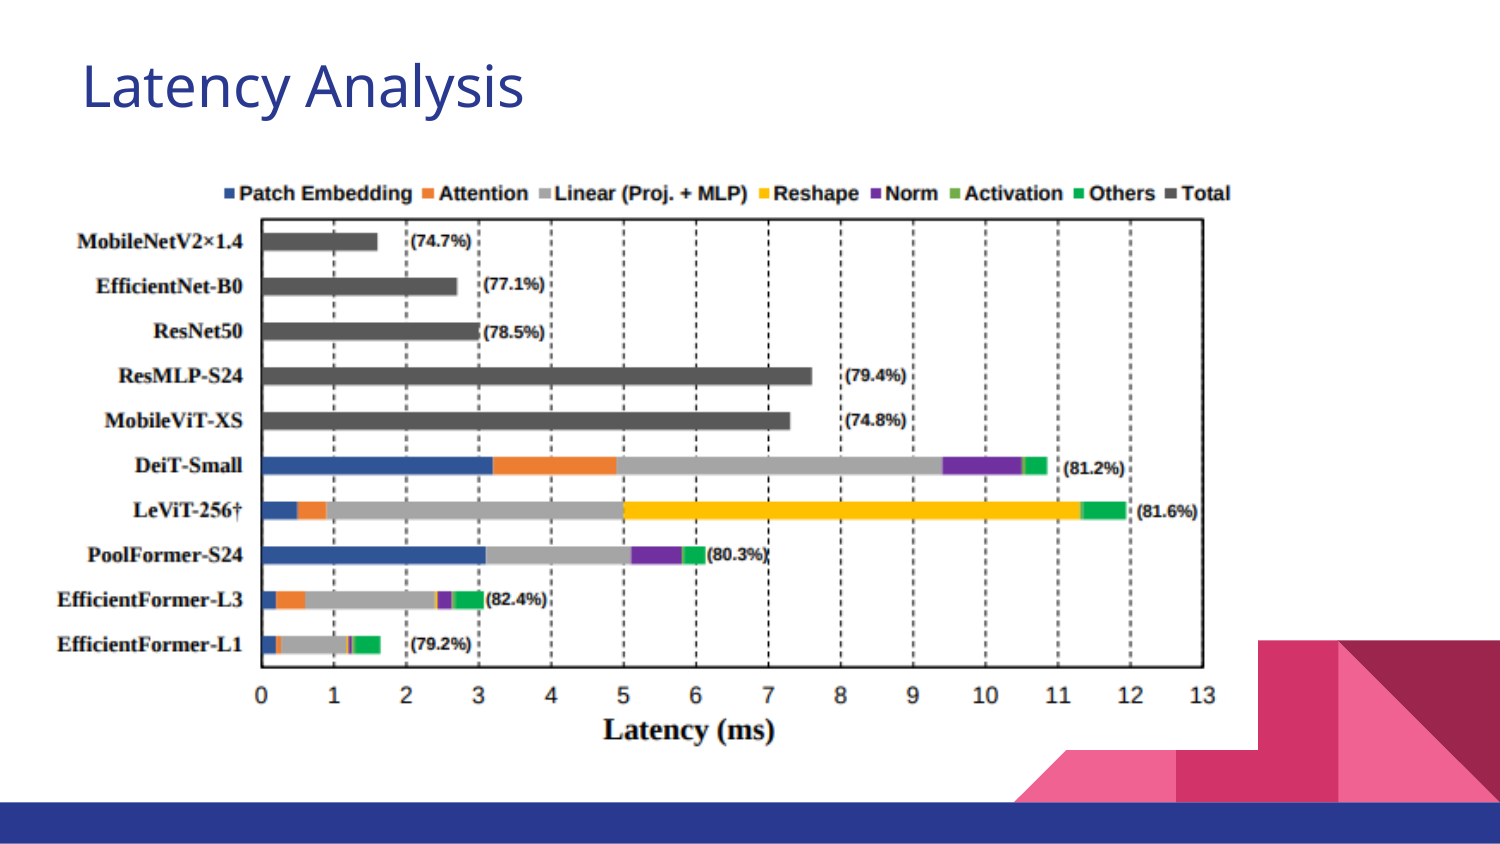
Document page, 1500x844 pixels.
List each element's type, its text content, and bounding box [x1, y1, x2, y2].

picture [50, 173, 1258, 750]
title Latency Analysis [51, 34, 1449, 135]
